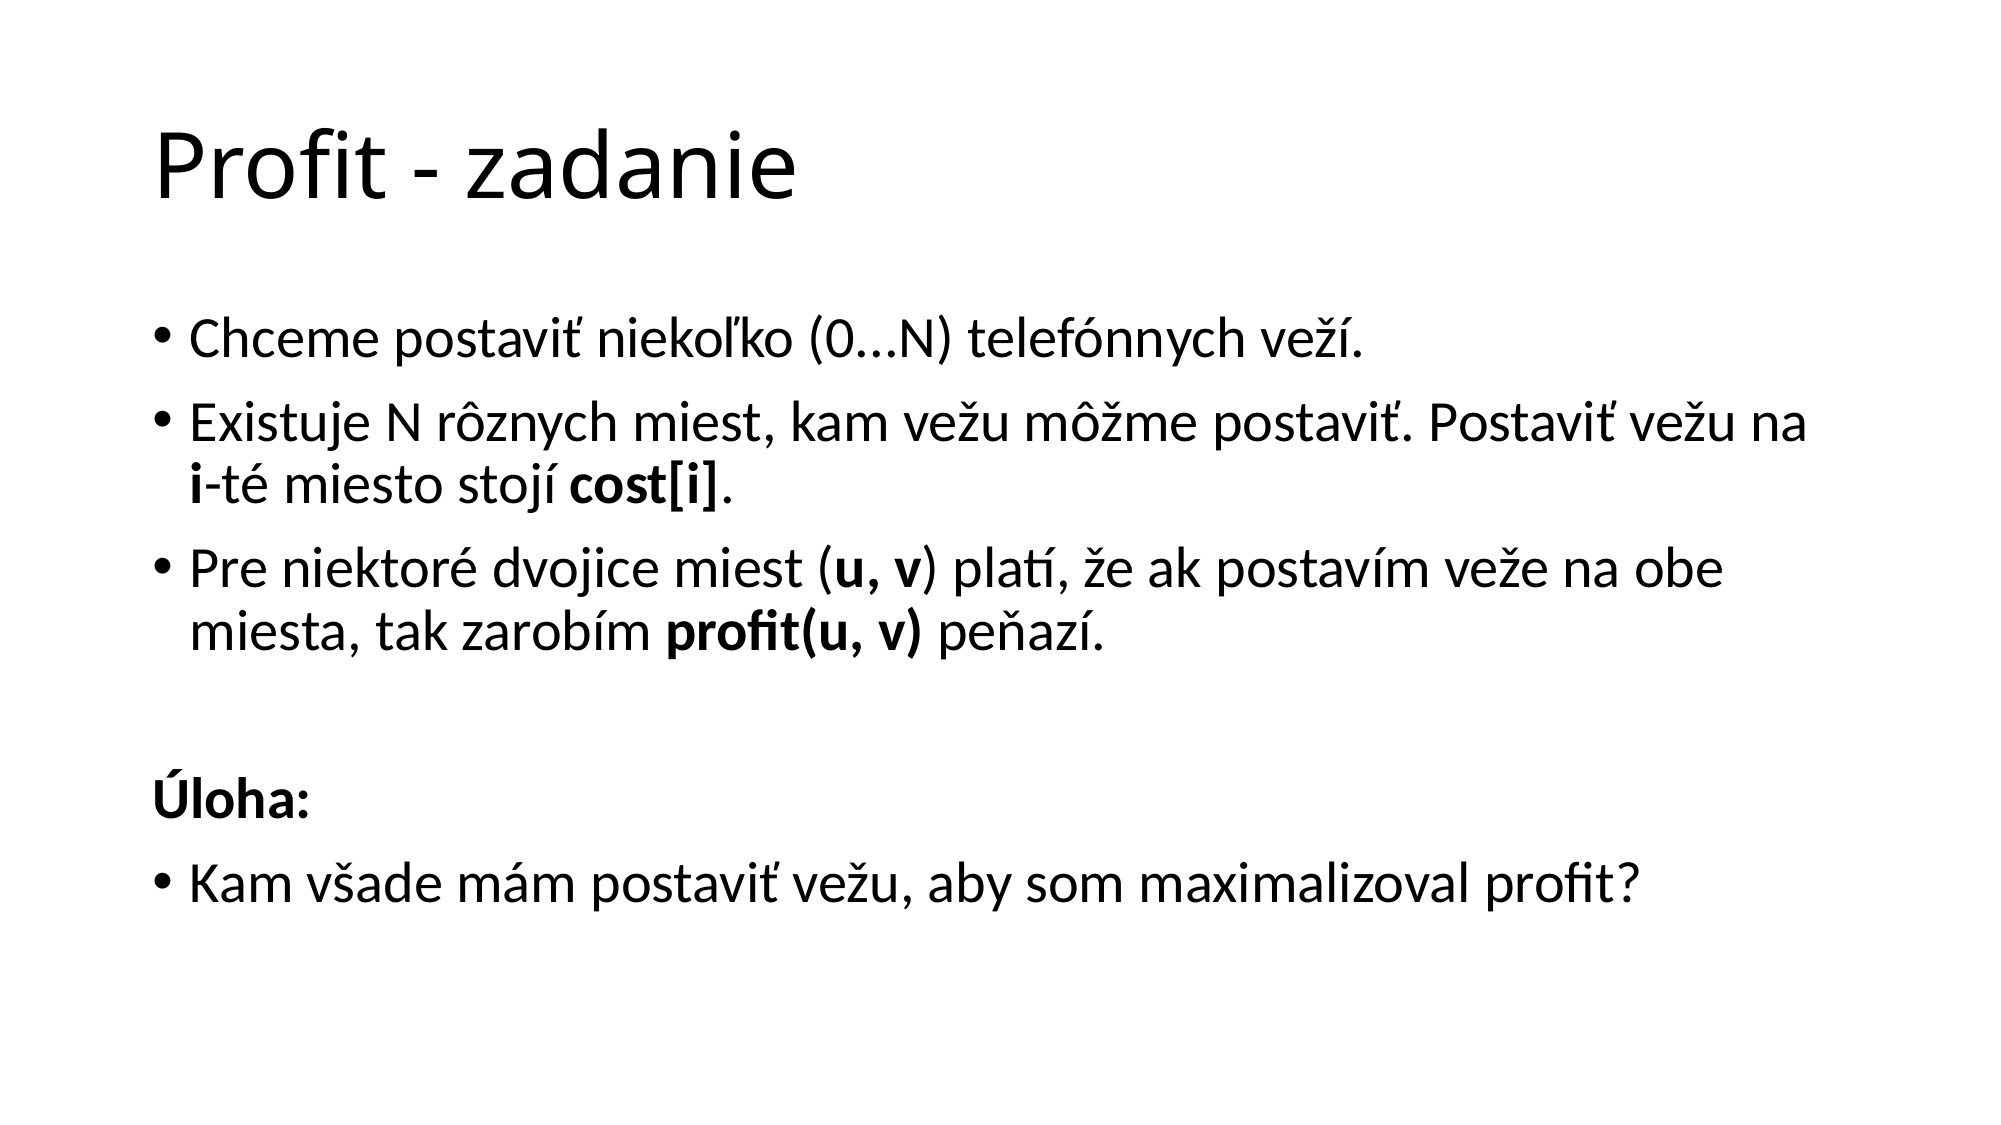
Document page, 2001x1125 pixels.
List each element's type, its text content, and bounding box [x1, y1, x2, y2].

title Profit - zadanie [137, 59, 1863, 278]
list Chceme postaviť niekoľko (0...N) telefónnych veží. Existuje N rôznych miest, kam vežu môžme postaviť. Postaviť vežu na i-té miesto stojí cost[i]. Pre niektoré dvojice miest (u, v) platí, že ak postavím veže na obe miesta, tak zarobím profit(u, v) peňazí. Úloha: Kam všade mám postaviť vežu, aby som maximalizoval profit? [137, 299, 1863, 1014]
